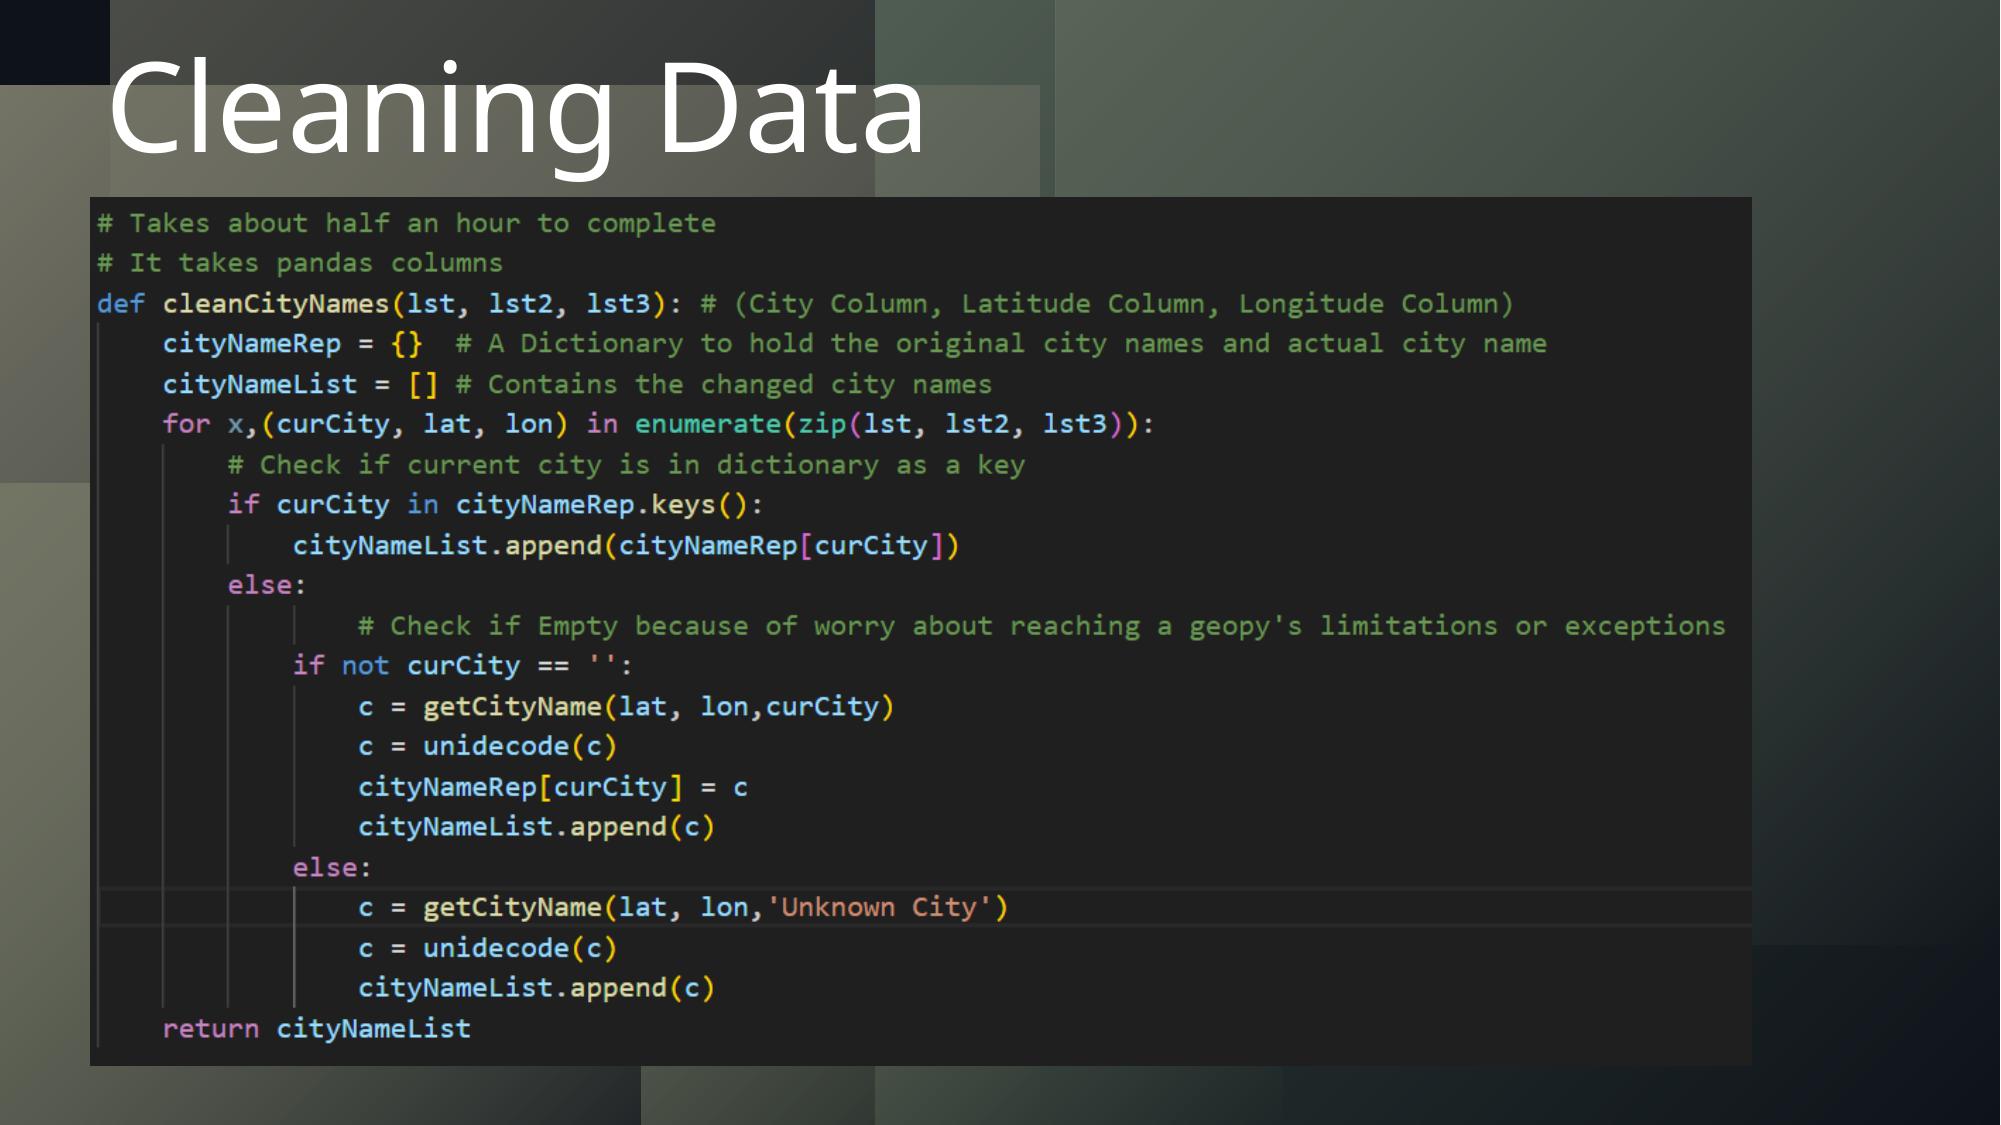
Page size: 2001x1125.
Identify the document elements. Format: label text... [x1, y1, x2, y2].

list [90, 197, 1752, 1066]
title Cleaning Data [90, 37, 1910, 236]
